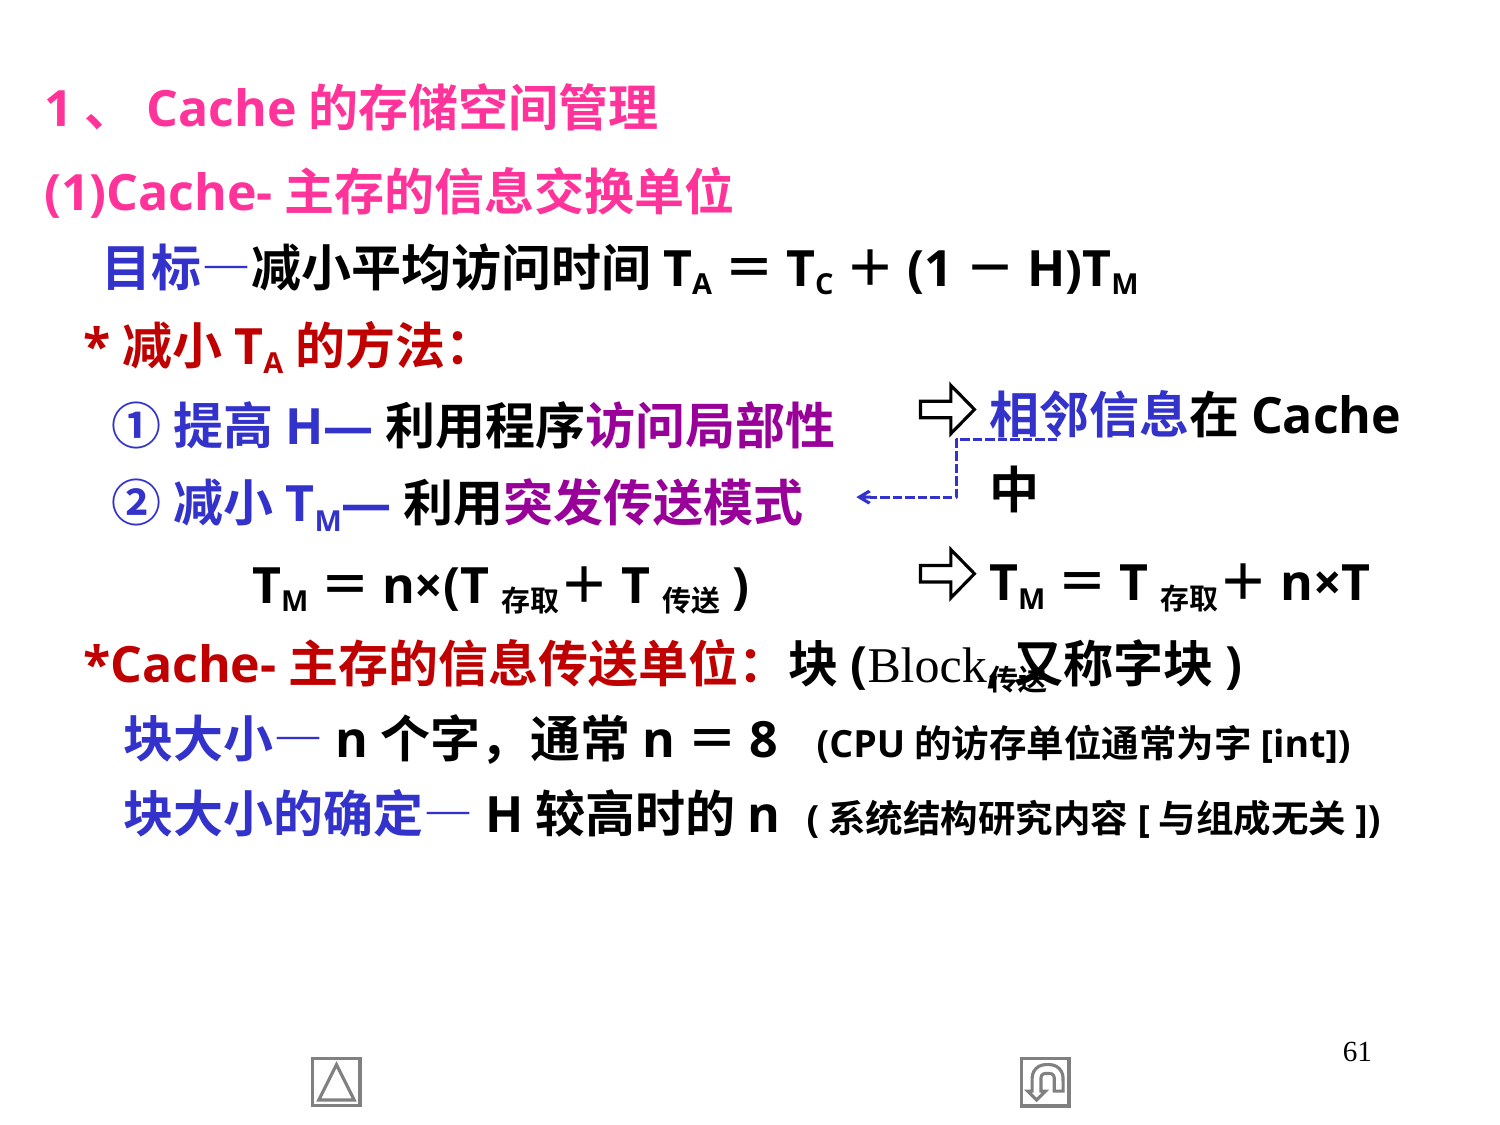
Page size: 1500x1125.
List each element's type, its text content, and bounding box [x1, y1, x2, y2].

text_box *减小TA的方法： ①提高H—利用程序访问局部性 [29, 290, 914, 447]
text_box 1、Cache的存储空间管理 [29, 54, 1471, 137]
text_box *Cache-主存的信息传送单位：块(Block,又称字块) 块大小—n个字，通常n＝8 (CPU的访存单位通常为字[int]) 块大小的确定—H较高时的n (系统结构研究内容[与组成无关]) [29, 609, 1471, 850]
text_box ②减小TM—利用突发传送模式 TM＝n×(T存取＋T传送) [29, 447, 931, 609]
text_box [1021, 1058, 1069, 1106]
text_box 相邻信息在Cache中 [974, 361, 1436, 527]
text_box TM＝T存取＋n×T传送 [974, 527, 1412, 609]
text_box [920, 549, 975, 598]
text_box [855, 438, 1058, 498]
text_box (1)Cache-主存的信息交换单位 目标—减小平均访问时间TA＝TC＋(1－H)TM [29, 137, 1471, 309]
slide_number 61 [1074, 1024, 1388, 1101]
text_box [312, 1058, 361, 1106]
text_box [920, 385, 975, 434]
